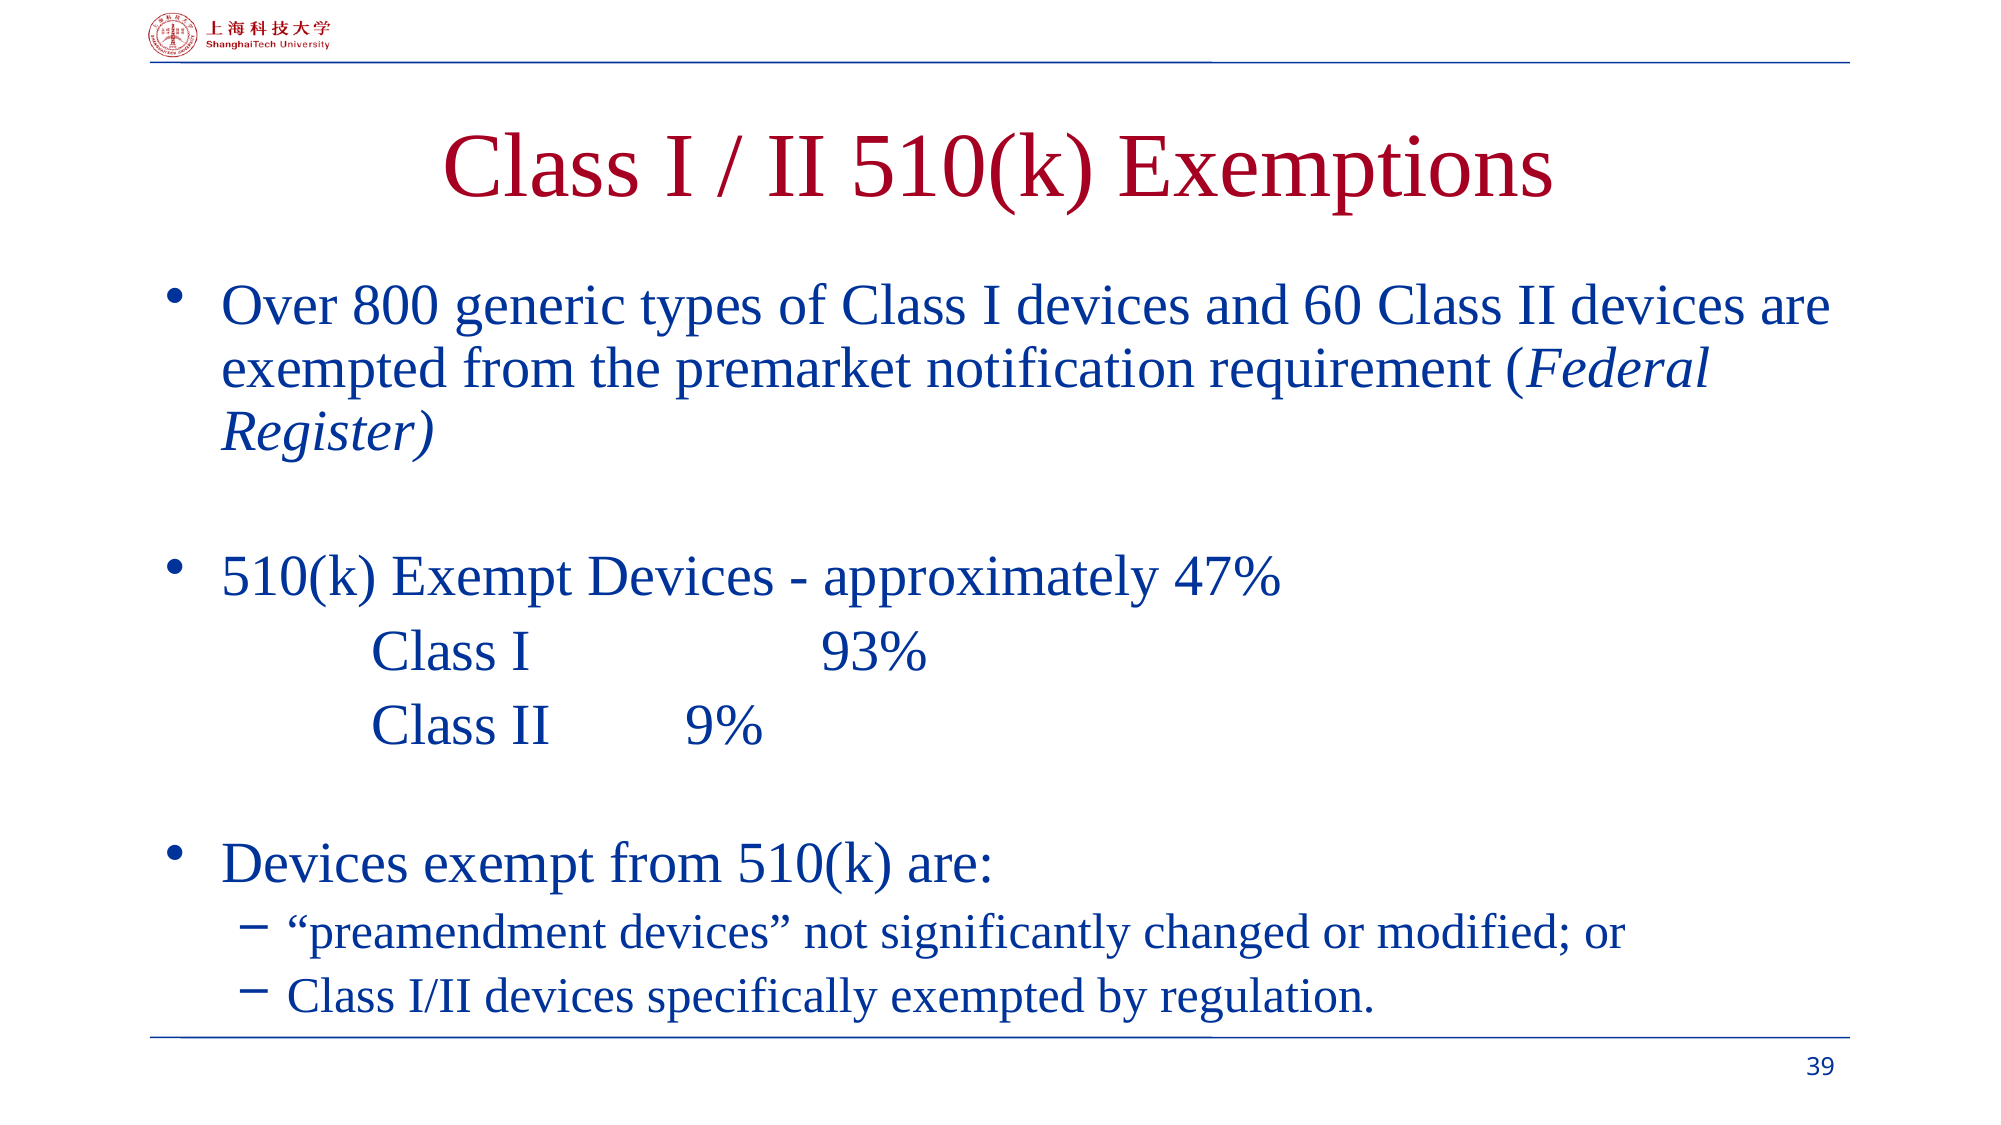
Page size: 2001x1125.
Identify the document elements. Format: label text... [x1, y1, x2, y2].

list Over 800 generic types of Class I devices and 60 Class II devices are exempted from the premarket notification requirement (Federal Register) 510(k) Exempt Devices - approximately 47% Class I 93% Class II 9% Devices exempt from 510(k) are: “preamendment devices” not significantly changed or modified; or Class I/II devices specifically exempted by regulation. [149, 266, 1851, 1001]
picture [144, 7, 332, 58]
slide_number 39 [1433, 1042, 1851, 1102]
title Class I / II 510(k) Exemptions [149, 66, 1851, 255]
